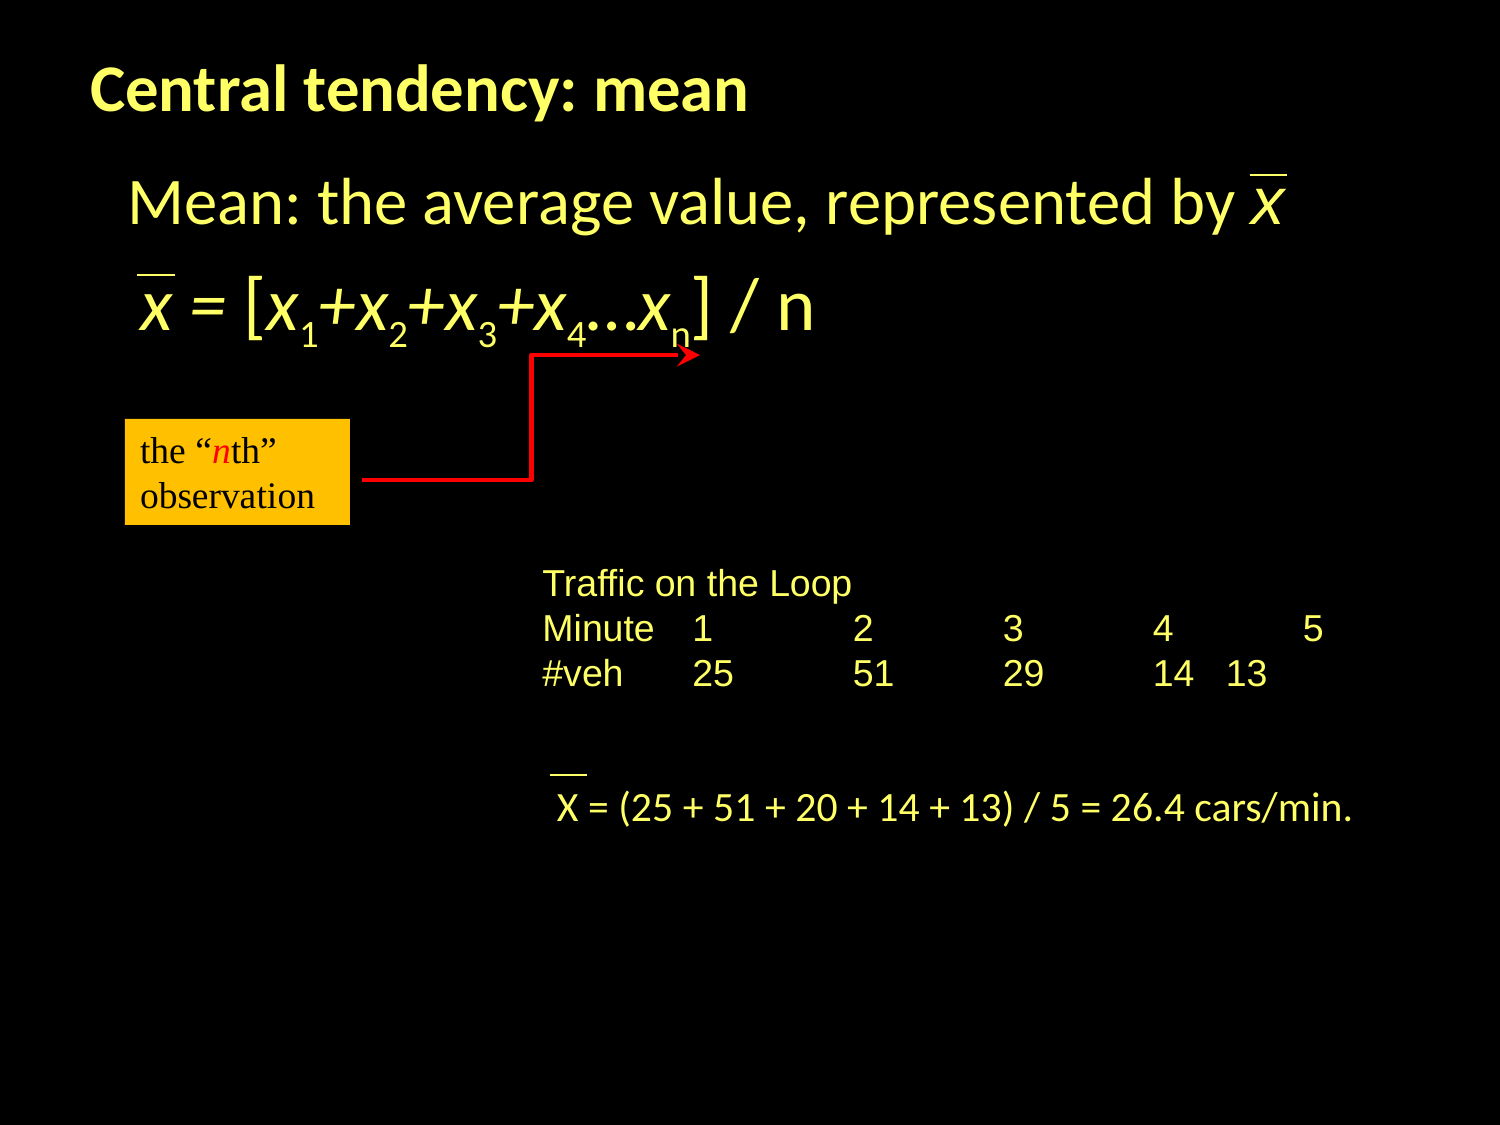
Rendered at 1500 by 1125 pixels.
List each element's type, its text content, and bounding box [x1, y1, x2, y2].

text_box Traffic on the Loop Minute 1 2 3 4 5 #veh 25 51 29 14 13 [527, 551, 1433, 704]
text_box Mean: the average value, represented by x [112, 149, 1312, 246]
text_box the “nth” observation [124, 418, 350, 525]
text_box Central tendency: mean [74, 37, 771, 134]
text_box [362, 354, 701, 481]
text_box X = (25 + 51 + 20 + 14 + 13) / 5 = 26.4 cars/min. [541, 772, 1374, 839]
text_box x = [x1+x2+x3+x4…xn] / n [124, 248, 963, 355]
